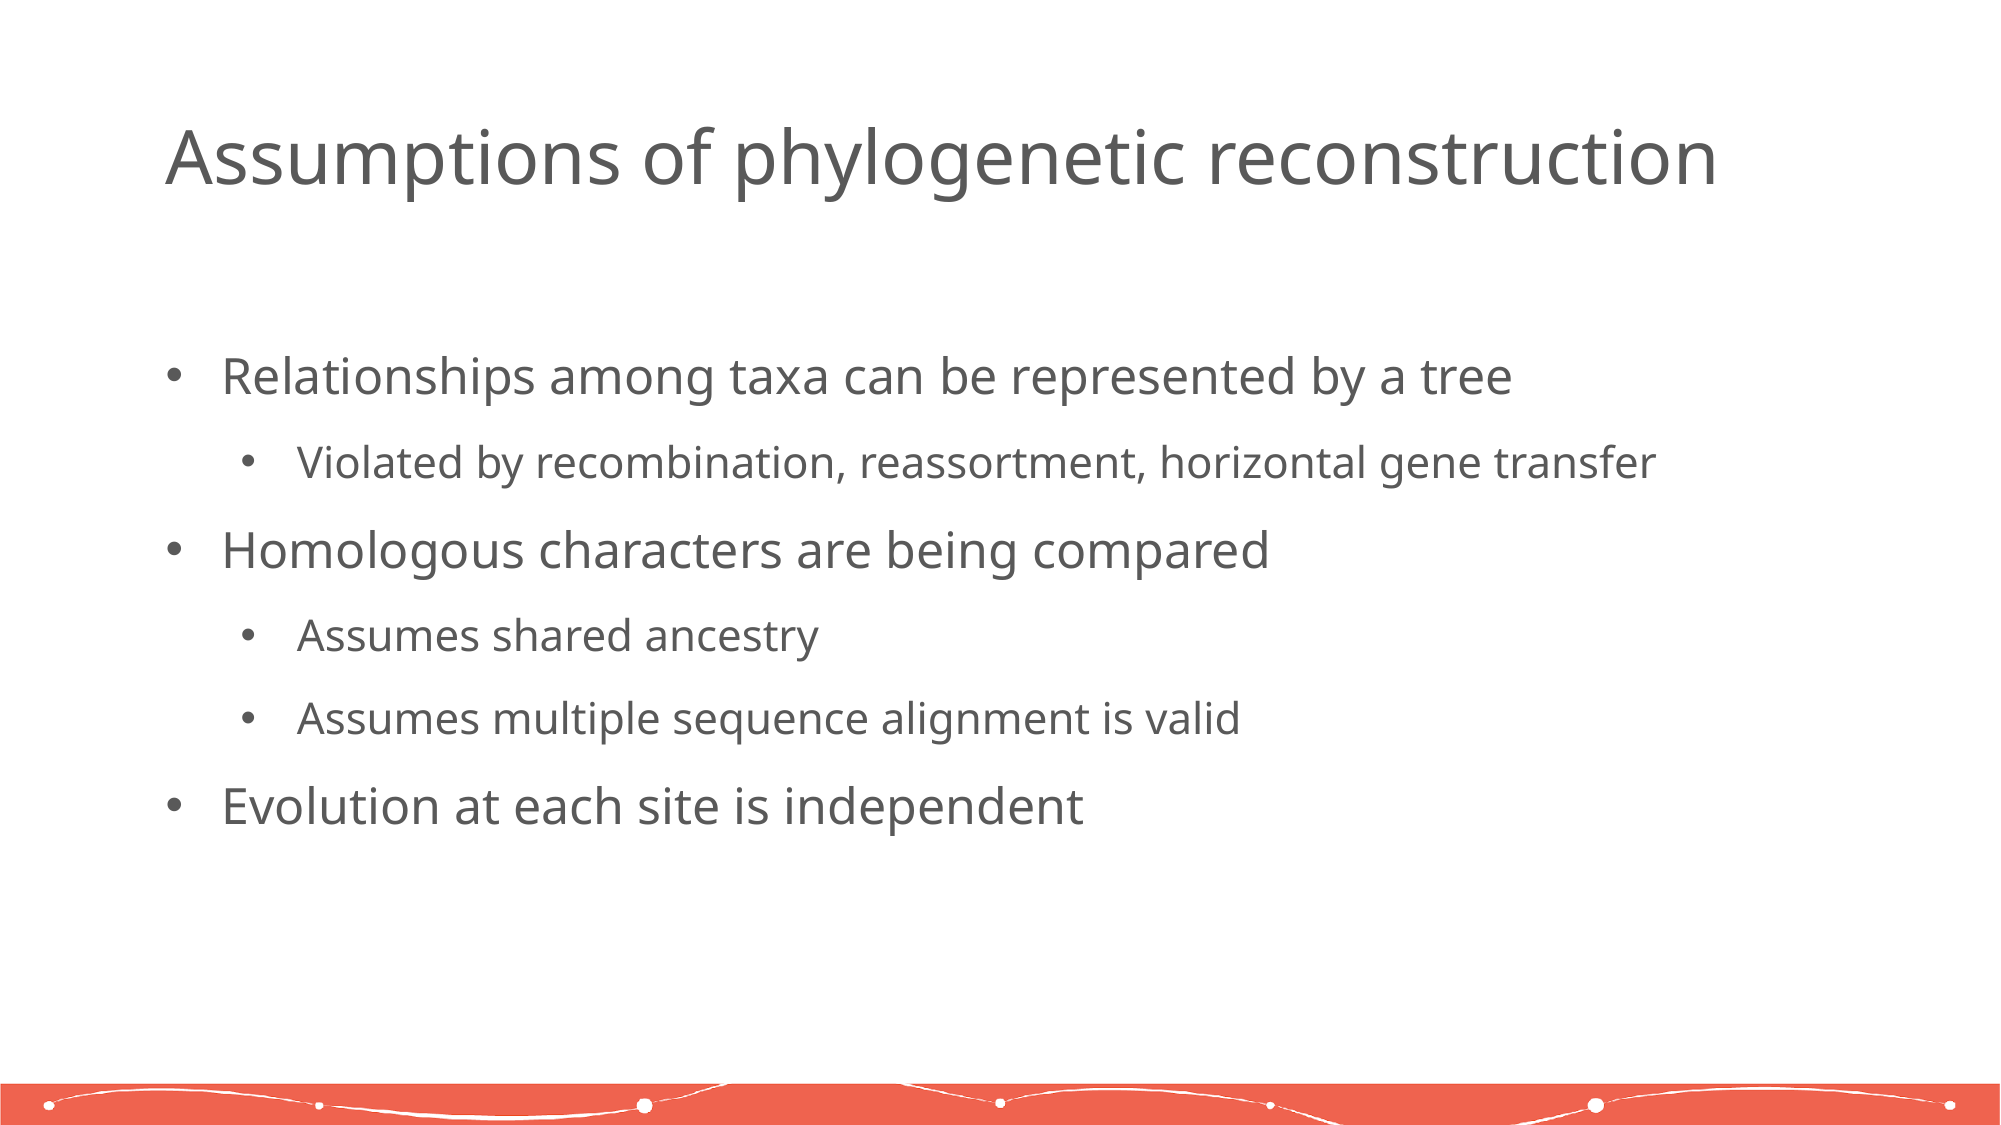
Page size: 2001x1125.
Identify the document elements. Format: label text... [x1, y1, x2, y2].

picture [0, 1083, 2000, 1125]
title Assumptions of phylogenetic reconstruction [150, 64, 1862, 208]
list Relationships among taxa can be represented by a tree Violated by recombination, reassortment, horizontal gene transfer Homologous characters are being compared Assumes shared ancestry Assumes multiple sequence alignment is valid Evolution at each site is independent [150, 238, 1862, 930]
